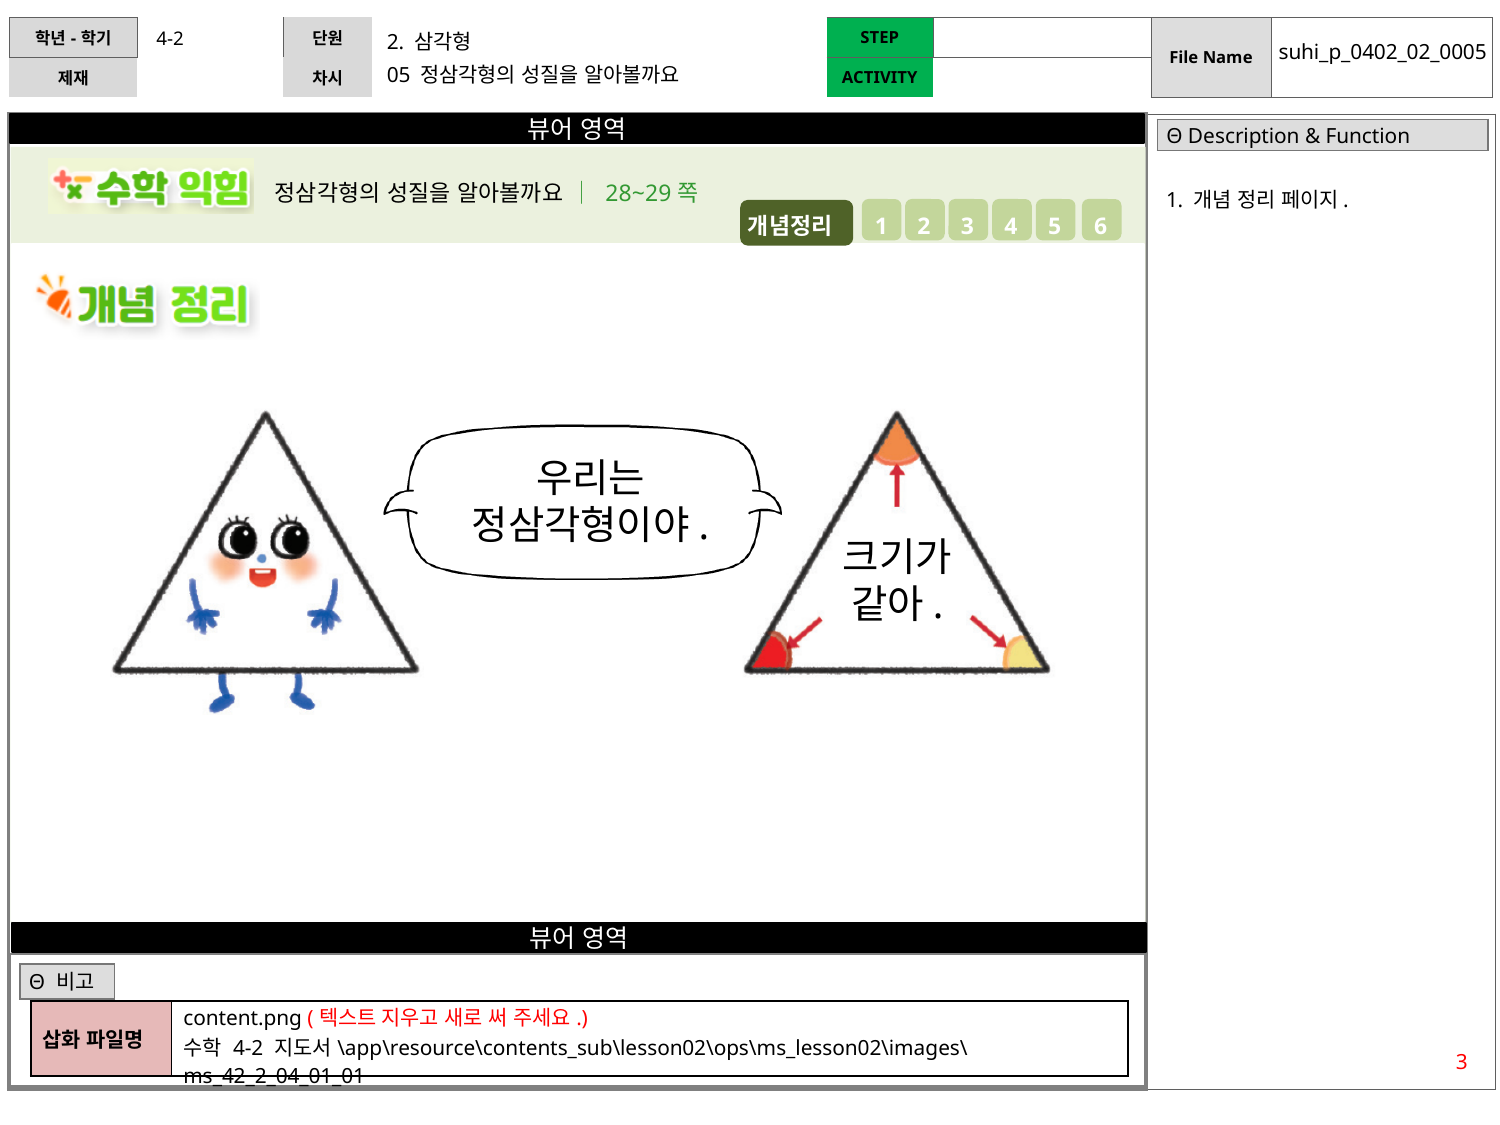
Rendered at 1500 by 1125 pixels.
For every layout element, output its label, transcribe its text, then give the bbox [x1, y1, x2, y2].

text_box 05 정삼각형의 성질을 알아볼까요 [372, 54, 721, 90]
text_box 2. 삼각형 [372, 21, 715, 54]
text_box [989, 189, 1032, 242]
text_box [1079, 189, 1127, 242]
text_box suhi_p_0402_02_0005 [1263, 30, 1500, 71]
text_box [945, 189, 988, 248]
table_header content.png (텍스트 지우고 새로 써 주세요.) 수학 4-2 지도서\app\resource\contents_sub\lesson02\ops\ms_lesson02\images\ms_42_2_04_01_01 [172, 1002, 1127, 1075]
table_header 삽화 파일명 [32, 1002, 171, 1075]
text_box 1. 개념 정리 페이지. [1336, 179, 1500, 269]
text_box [732, 189, 867, 246]
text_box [869, 190, 900, 243]
table_header Θ Description & Function [1336, 120, 1487, 150]
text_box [1033, 189, 1078, 242]
picture [0, 92, 1334, 937]
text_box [902, 189, 944, 248]
text_box 4-2 [141, 18, 284, 55]
